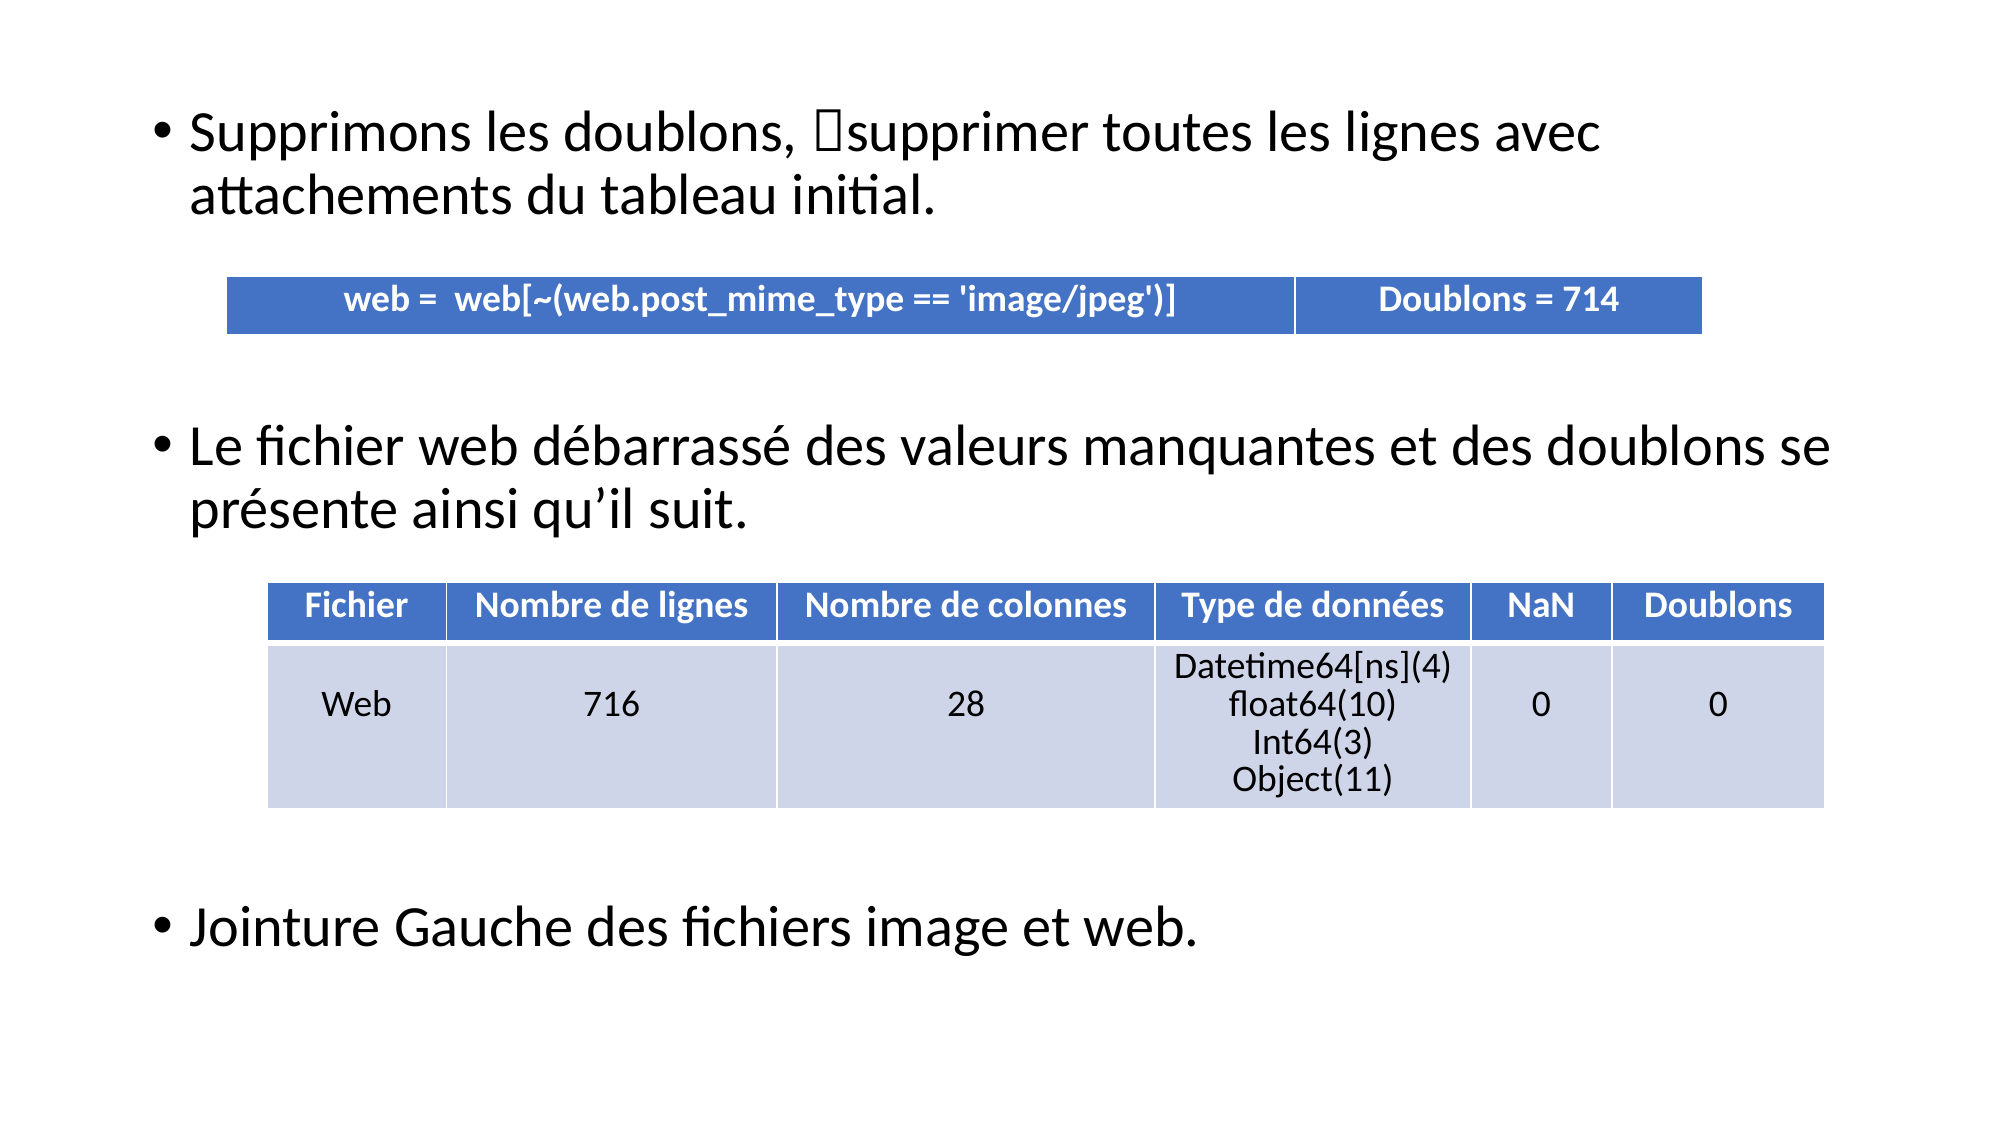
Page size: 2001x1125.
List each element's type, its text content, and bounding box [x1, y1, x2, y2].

table_header Doublons = 714 [1296, 277, 1702, 334]
table_header Type de données [1156, 583, 1470, 640]
table_cell Web [268, 646, 446, 808]
table_header Nombre de colonnes [778, 583, 1154, 640]
table_header Doublons [1613, 583, 1824, 640]
table_cell Datetime64[ns](4) float64(10) Int64(3) Object(11) [1156, 646, 1470, 808]
table_header Nombre de lignes [447, 583, 776, 640]
table_cell 716 [447, 646, 776, 808]
table_header Fichier [268, 583, 446, 640]
table_cell 0 [1613, 646, 1824, 808]
table_header web = web[~(web.post_mime_type == 'image/jpeg')] [227, 277, 1294, 334]
table_cell 28 [778, 646, 1154, 808]
list Supprimons les doublons, supprimer toutes les lignes avec attachements du tableau initial. Le fichier web débarrassé des valeurs manquantes et des doublons se présente ainsi qu’il suit. Jointure Gauche des fichiers image et web. [137, 93, 1863, 1014]
table_cell 0 [1472, 646, 1611, 808]
table_header NaN [1472, 583, 1611, 640]
